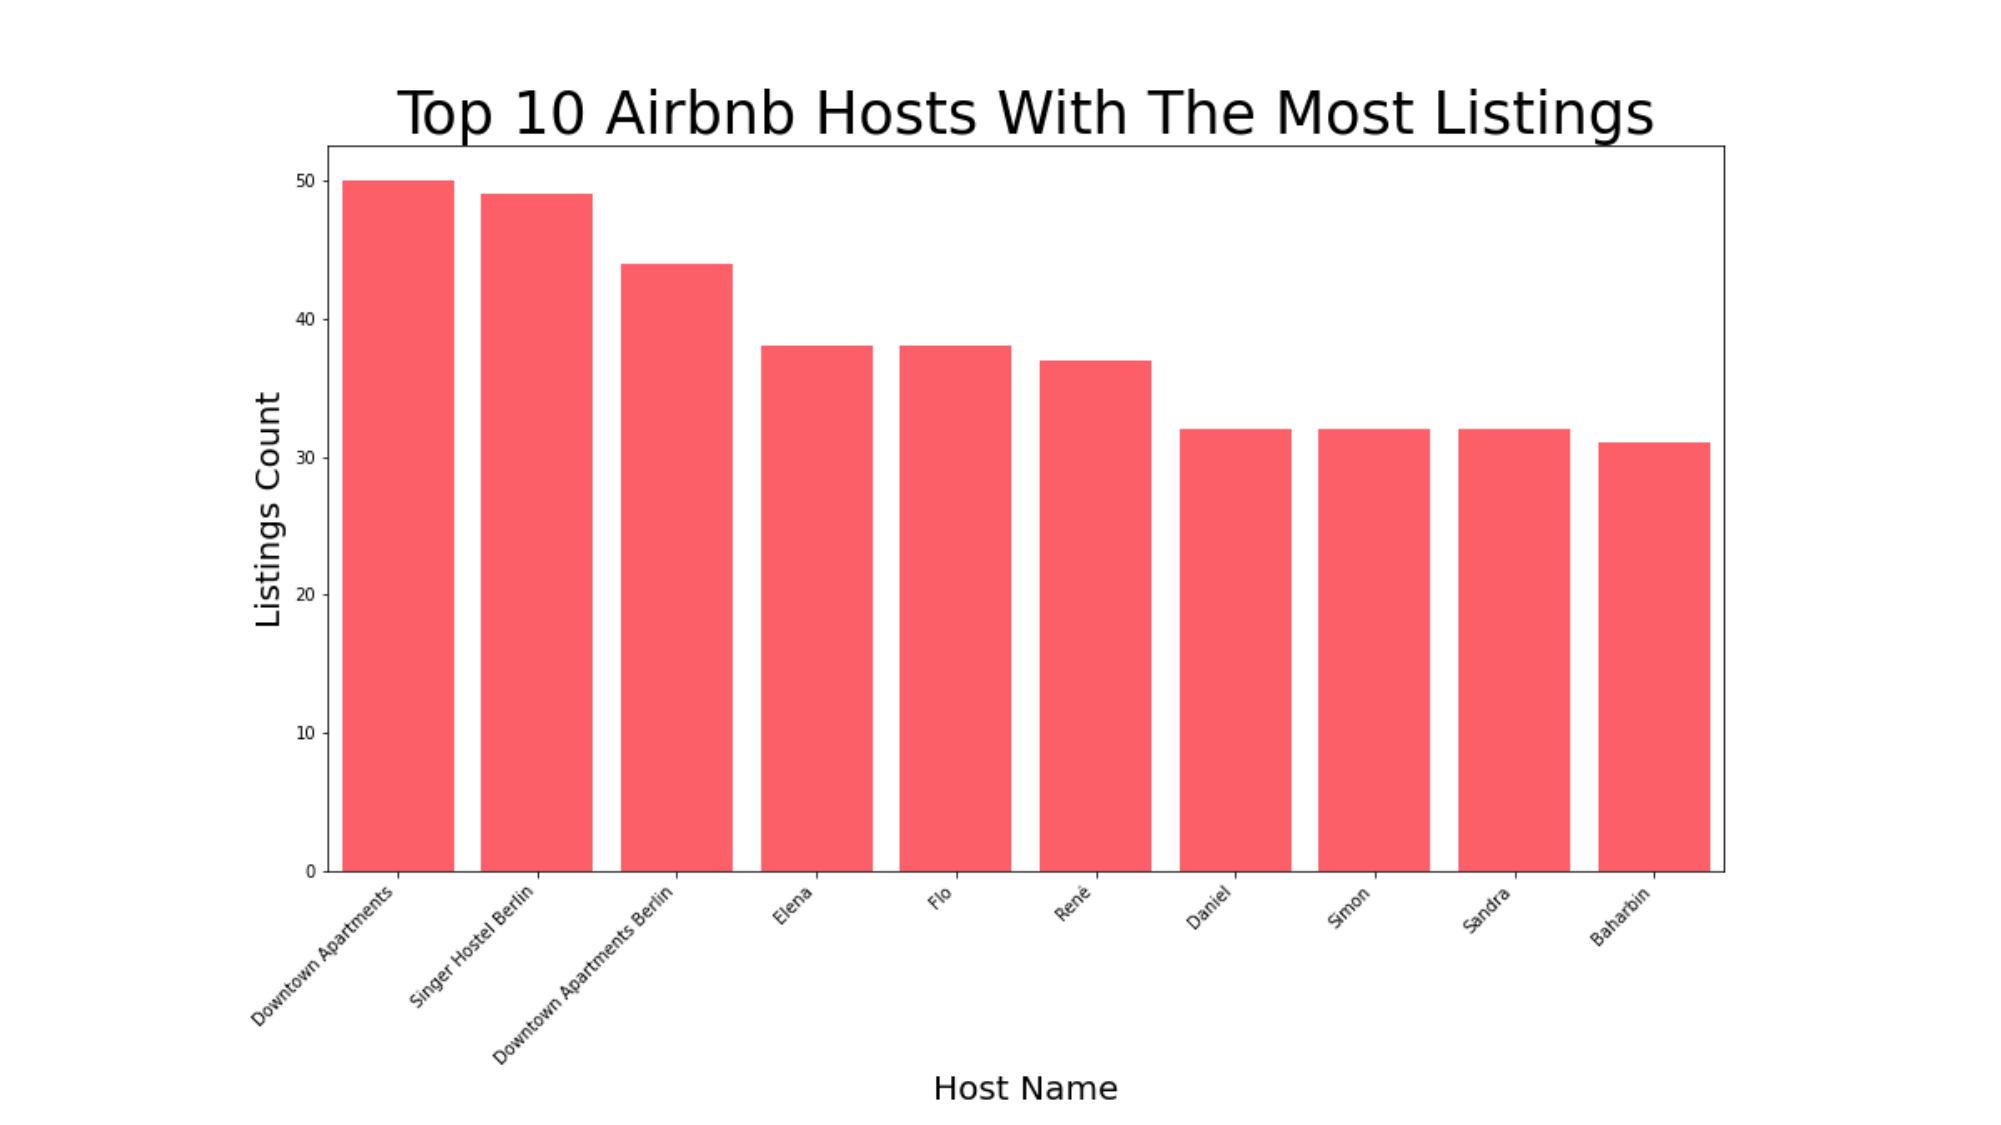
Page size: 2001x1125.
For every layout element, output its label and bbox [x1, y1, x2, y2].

picture [231, 69, 1769, 1125]
